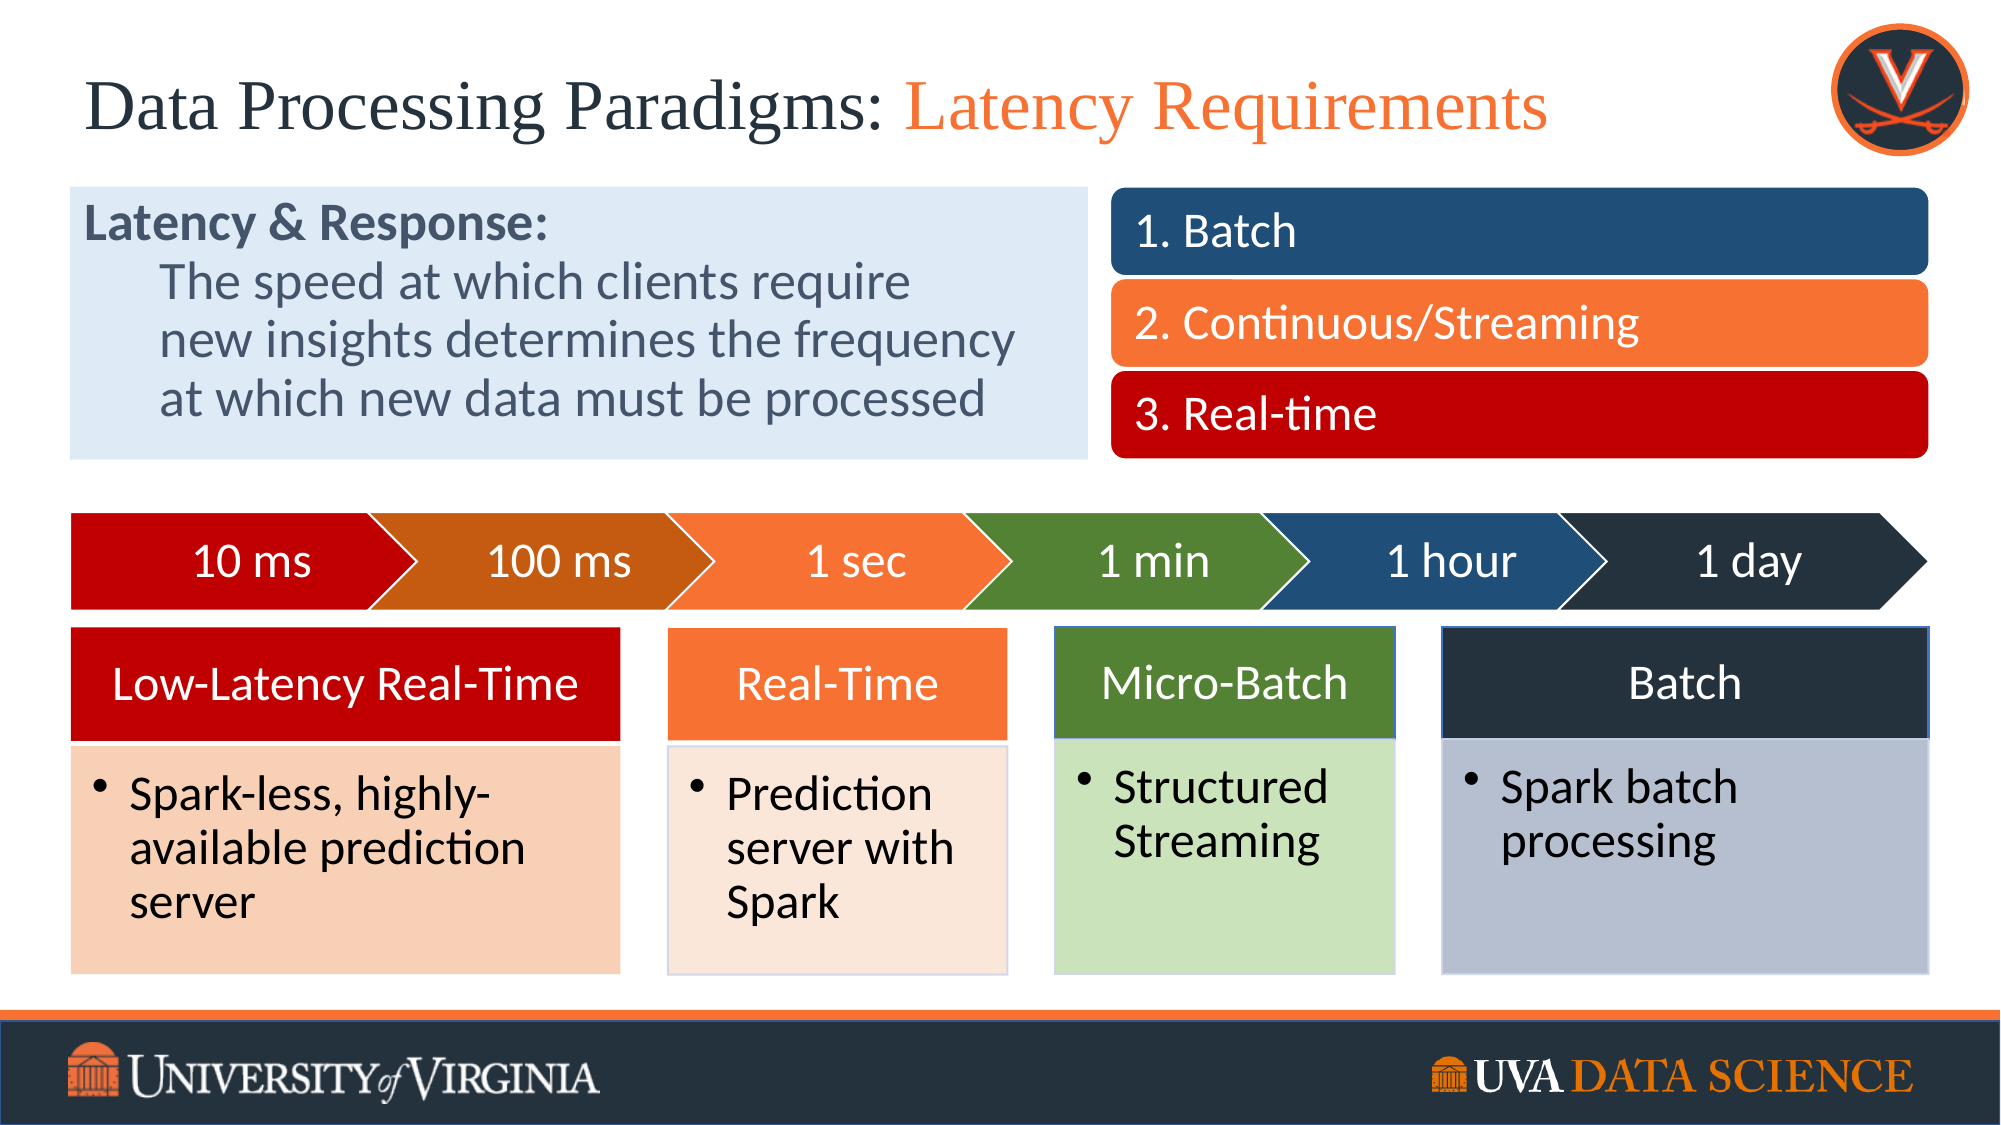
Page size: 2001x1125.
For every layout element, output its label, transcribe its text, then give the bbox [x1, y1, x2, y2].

picture [1846, 48, 1965, 139]
picture [68, 1042, 600, 1104]
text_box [1110, 186, 1930, 460]
title Data Processing Paradigms: Latency Requirements [69, 59, 1811, 154]
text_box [69, 512, 1930, 1030]
picture [1416, 1042, 1927, 1108]
text_box Latency & Response: The speed at which clients require new insights determines the frequency at which new data must be processed [69, 186, 1088, 460]
